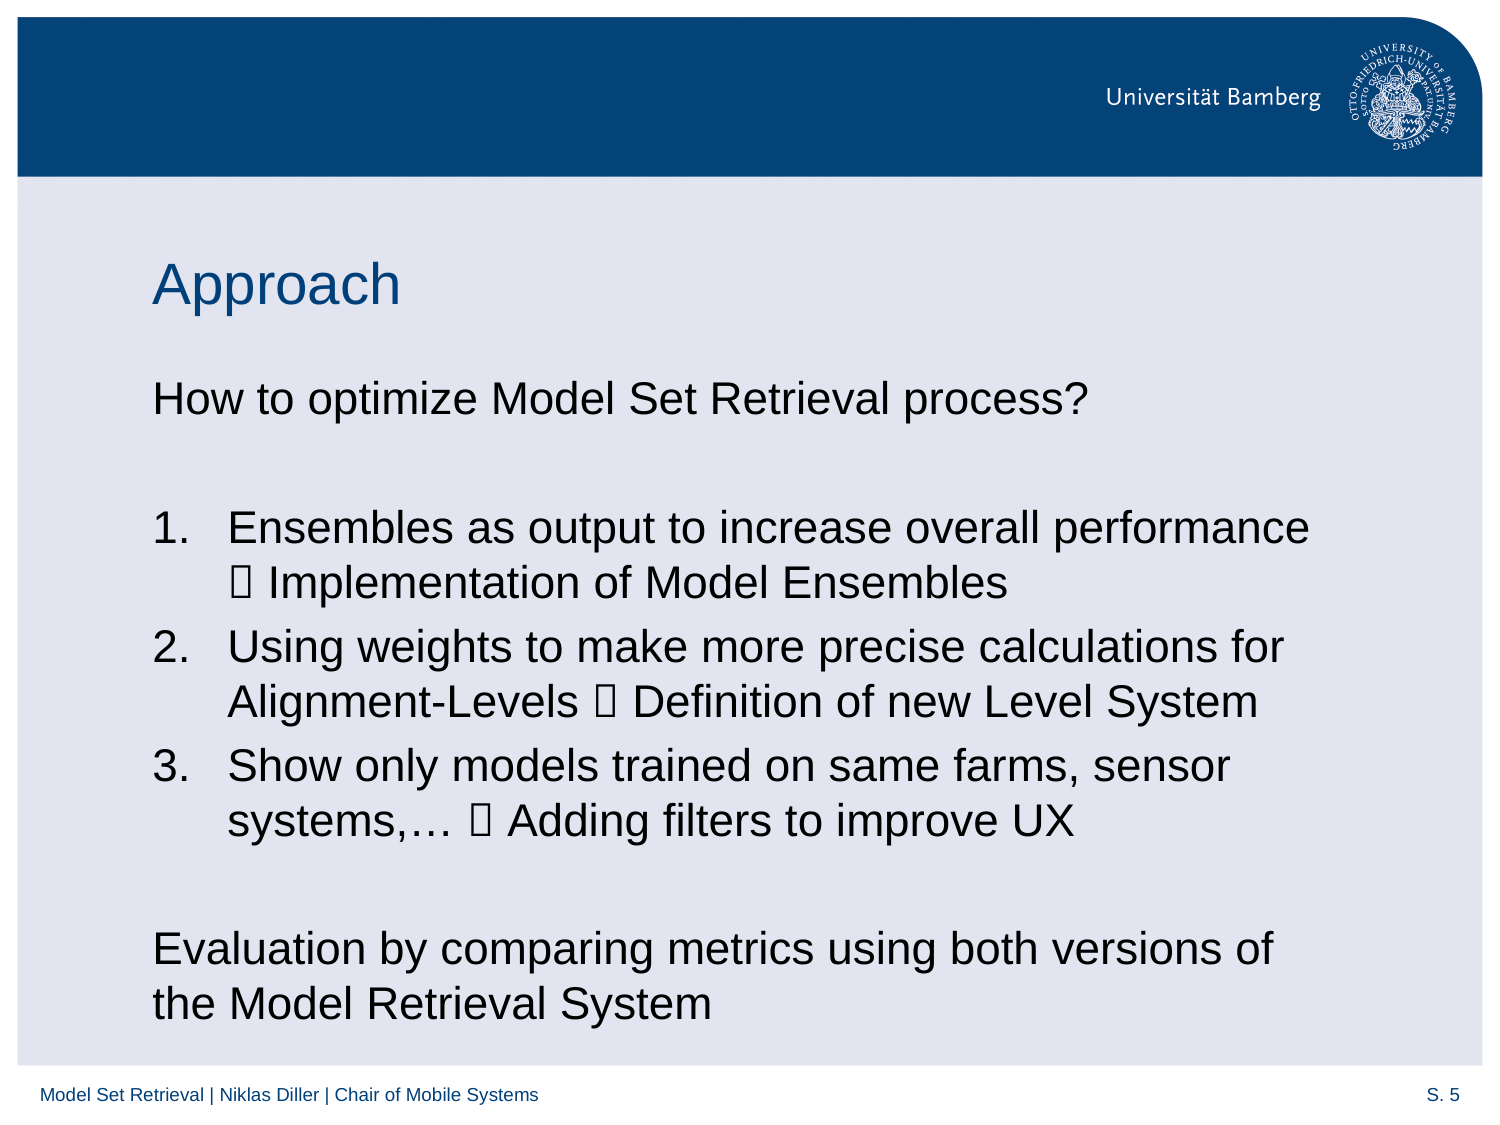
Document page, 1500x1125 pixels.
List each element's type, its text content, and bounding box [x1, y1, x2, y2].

title Approach [137, 187, 1363, 361]
list How to optimize Model Set Retrieval process? Ensembles as output to increase overall performance  Implementation of Model Ensembles Using weights to make more precise calculations for Alignment-Levels  Definition of new Level System Show only models trained on same farms, sensor systems,…  Adding filters to improve UX Evaluation by comparing metrics using both versions of the Model Retrieval System [137, 361, 1363, 945]
picture [0, 0, 1500, 1125]
